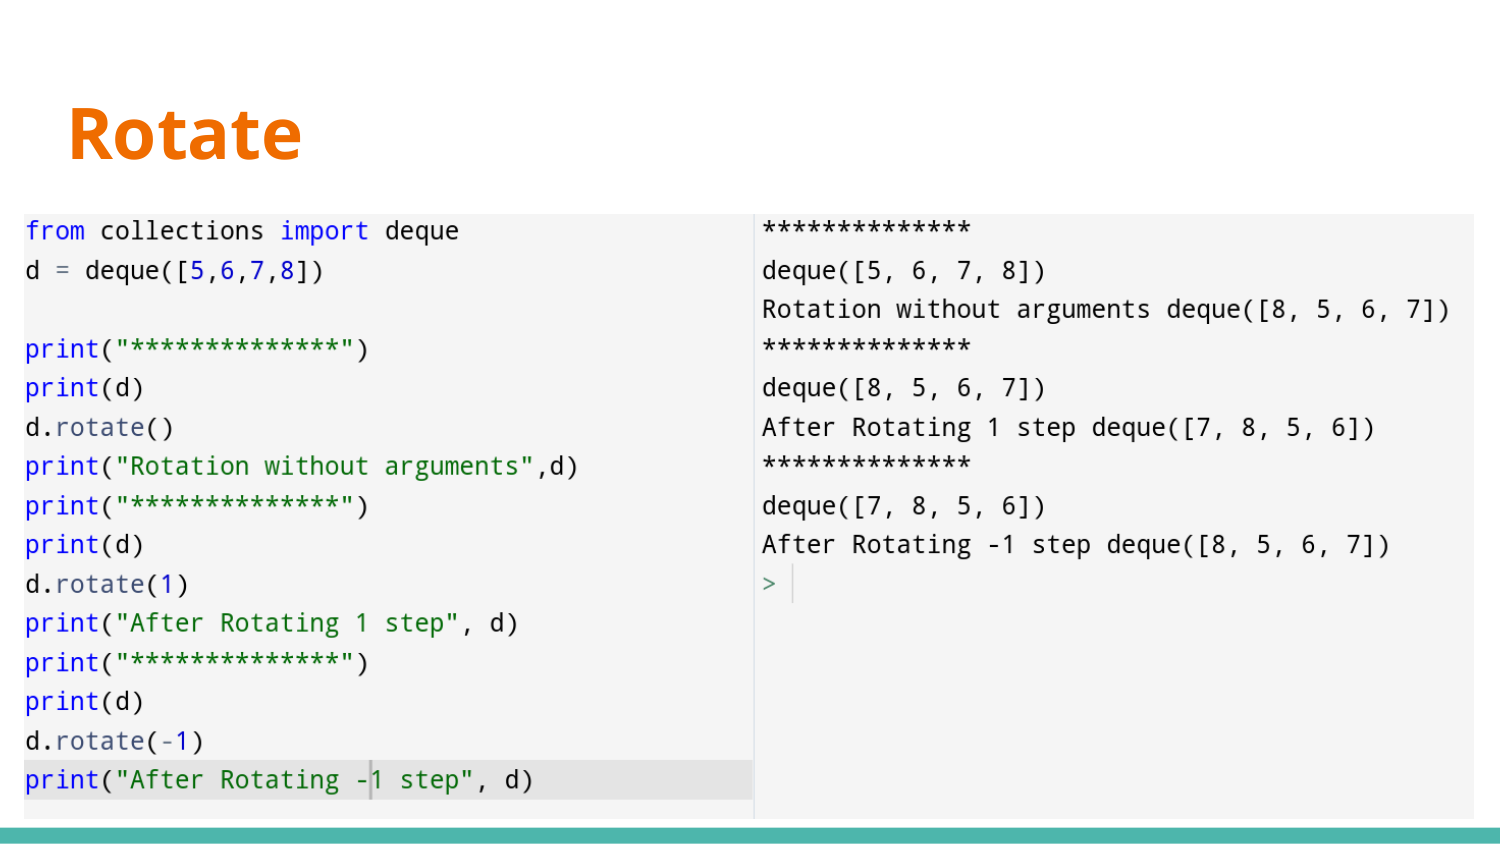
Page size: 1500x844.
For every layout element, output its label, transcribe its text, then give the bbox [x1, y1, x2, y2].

picture [24, 213, 1474, 819]
title Rotate [51, 72, 1449, 189]
